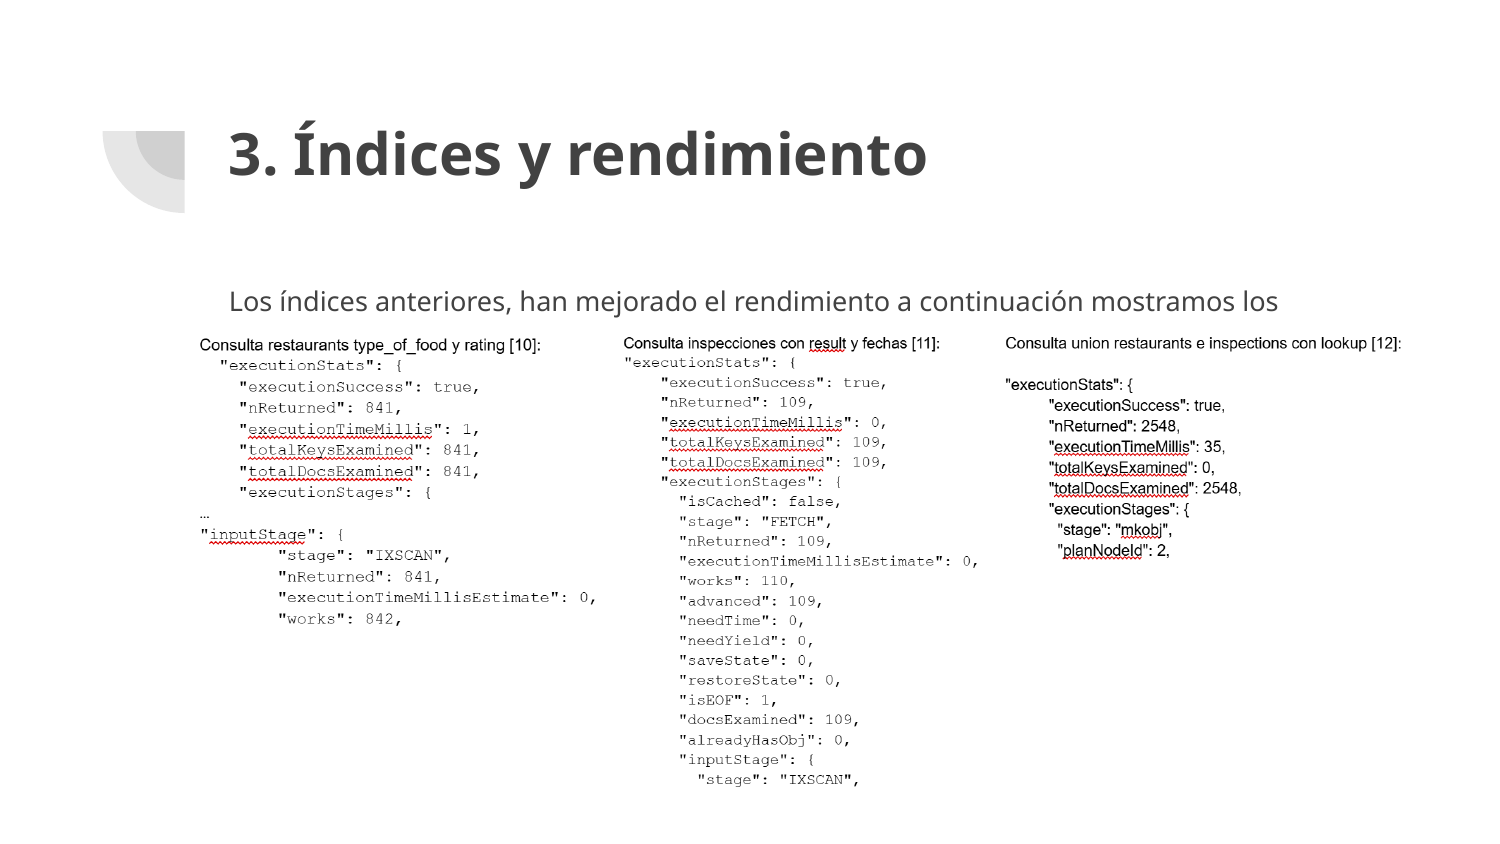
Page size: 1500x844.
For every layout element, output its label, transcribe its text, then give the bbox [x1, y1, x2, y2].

list Los índices anteriores, han mejorado el rendimiento a continuación mostramos los resultados: [213, 262, 1420, 744]
picture [189, 324, 1410, 801]
title 3. Índices y rendimiento [213, 98, 1368, 262]
